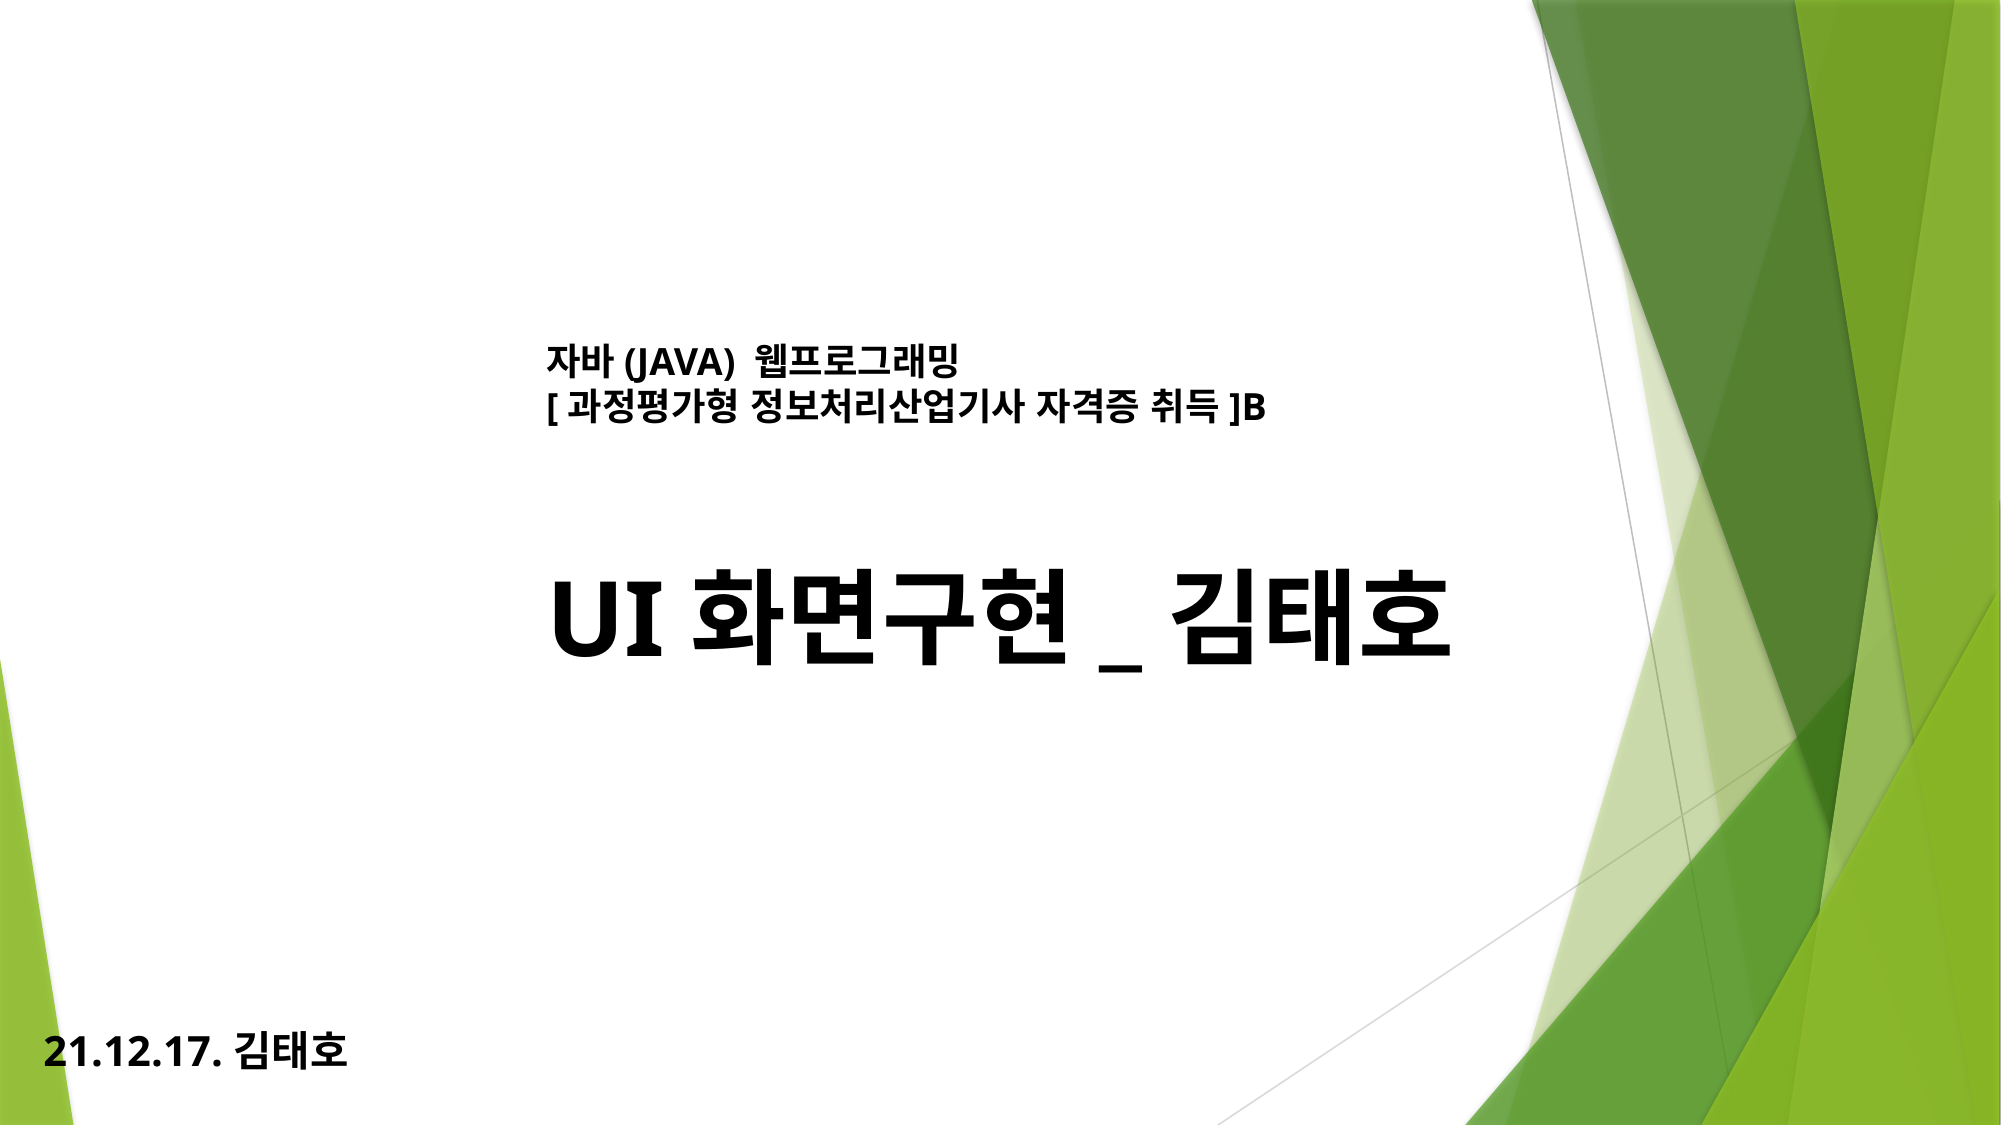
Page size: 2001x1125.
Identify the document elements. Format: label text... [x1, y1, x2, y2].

text_box 21.12.17.김태호 [28, 1017, 364, 1082]
text_box 자바(JAVA) 웹프로그래밍 [과정평가형 정보처리산업기사 자격증 취득]B UI화면구현_김태호 [531, 330, 1470, 685]
